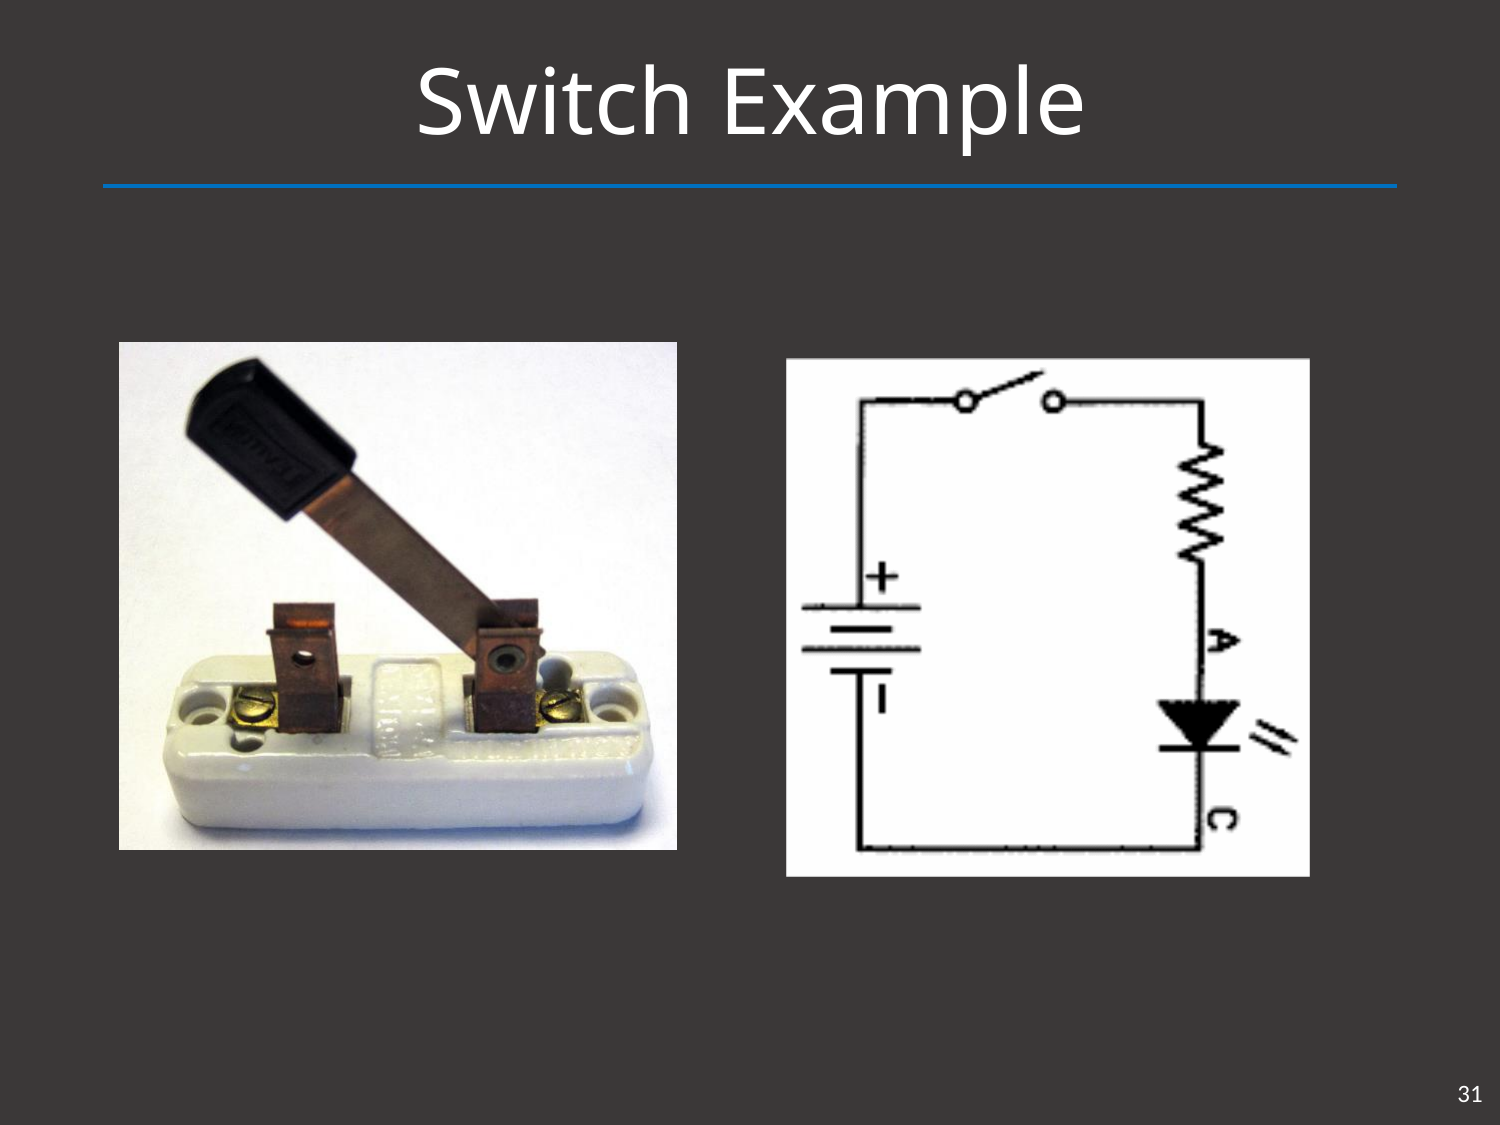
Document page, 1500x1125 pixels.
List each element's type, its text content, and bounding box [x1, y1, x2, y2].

title Switch Example [119, 23, 1385, 187]
picture [119, 342, 677, 850]
slide_number 31 [1160, 1062, 1498, 1123]
picture [787, 355, 1309, 880]
